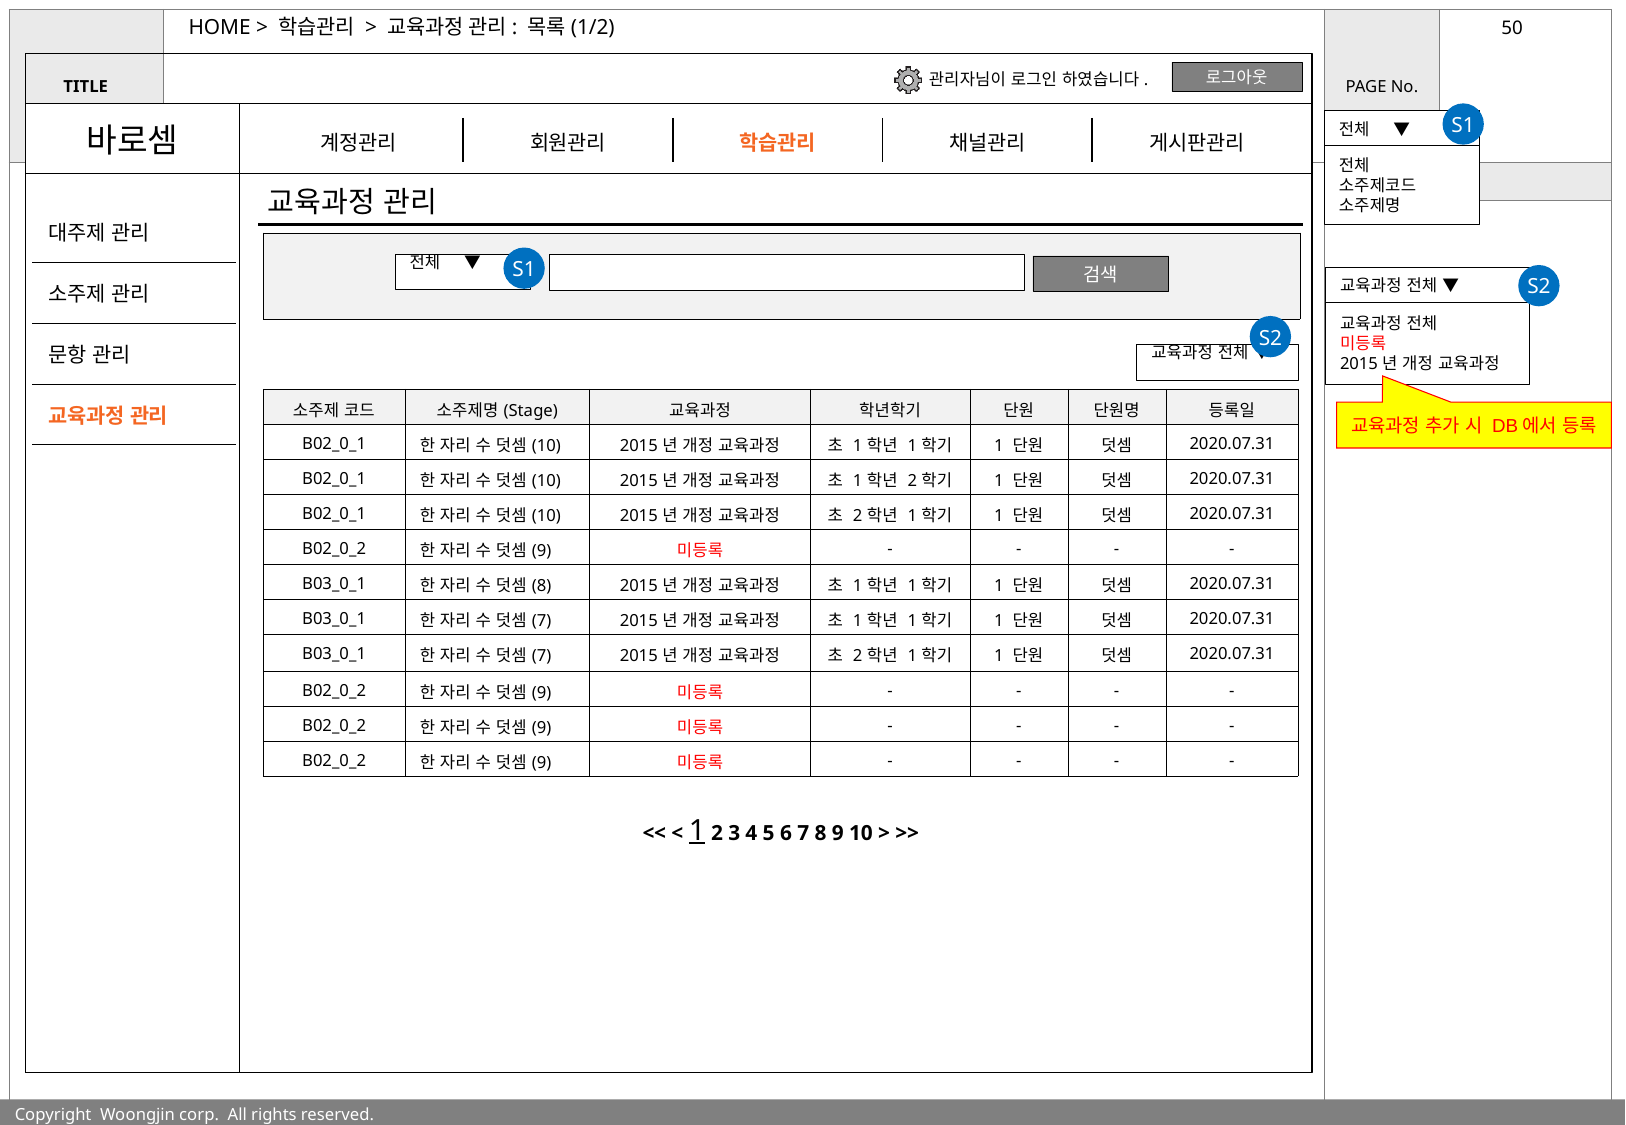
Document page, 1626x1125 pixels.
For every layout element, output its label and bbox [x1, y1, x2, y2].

table_header [406, 390, 589, 424]
table_cell [1069, 495, 1166, 529]
table_header [264, 234, 1300, 319]
table_cell [971, 742, 1068, 776]
table_cell [590, 742, 810, 776]
table_cell [590, 425, 810, 459]
table_header [590, 390, 810, 424]
table_header [264, 390, 405, 424]
table_cell [264, 530, 405, 564]
table_cell [1069, 707, 1166, 741]
table_cell [1069, 530, 1166, 564]
table_header [1167, 390, 1298, 424]
table_cell [971, 635, 1068, 671]
table_cell [1167, 707, 1298, 741]
table_cell [811, 742, 970, 776]
table_cell [971, 425, 1068, 459]
table_cell [971, 707, 1068, 741]
table_cell [1069, 460, 1166, 494]
table_cell [406, 565, 589, 599]
table_cell [34, 385, 234, 444]
table_cell [590, 672, 810, 706]
table_cell [590, 565, 810, 599]
table_cell [406, 530, 589, 564]
text_box [1323, 264, 1612, 448]
text_box [1322, 103, 1484, 227]
table_cell [811, 530, 970, 564]
table_cell [1069, 742, 1166, 776]
table_cell [1167, 495, 1298, 529]
text_box [25, 103, 1313, 1073]
table_cell [406, 600, 589, 634]
table_cell [590, 707, 810, 741]
table_header [674, 120, 882, 156]
table_header [34, 202, 234, 262]
table_cell [1167, 672, 1298, 706]
table_cell [590, 495, 810, 529]
table_cell [264, 565, 405, 599]
table_cell [406, 495, 589, 529]
table_cell [1167, 742, 1298, 776]
table_cell [264, 742, 405, 776]
table_cell [811, 460, 970, 494]
table_cell [264, 425, 405, 459]
table_cell [811, 635, 970, 671]
text_box [547, 253, 1027, 292]
table_cell [811, 495, 970, 529]
table_header [254, 120, 462, 156]
table_cell [1167, 600, 1298, 634]
table_cell [264, 460, 405, 494]
table_cell [1069, 672, 1166, 706]
text_box [1134, 315, 1300, 382]
text_box [263, 803, 1299, 854]
table_cell [406, 707, 589, 741]
table_cell [1167, 425, 1298, 459]
table_cell [264, 495, 405, 529]
table_cell [1069, 565, 1166, 599]
table_cell [1069, 425, 1166, 459]
table_cell [971, 600, 1068, 634]
table_cell [406, 425, 589, 459]
table_cell [264, 707, 405, 741]
table_cell [971, 672, 1068, 706]
table_cell [1167, 460, 1298, 494]
table_cell [971, 460, 1068, 494]
table_cell [971, 565, 1068, 599]
table_cell [406, 460, 589, 494]
table_cell [34, 263, 234, 323]
table_cell [590, 600, 810, 634]
table_cell [1069, 635, 1166, 671]
table_header [1093, 120, 1301, 156]
table_cell [811, 672, 970, 706]
table_header [464, 120, 672, 156]
table_cell [811, 565, 970, 599]
table_header [811, 390, 970, 424]
table_header [883, 120, 1091, 156]
text_box [176, 13, 615, 39]
table_cell [971, 495, 1068, 529]
table_cell [590, 635, 810, 671]
table_cell [264, 672, 405, 706]
table_cell [590, 530, 810, 564]
table_cell [811, 600, 970, 634]
table_cell [1069, 600, 1166, 634]
table_header [971, 390, 1068, 424]
table_cell [406, 672, 589, 706]
text_box [393, 247, 545, 292]
table_cell [406, 742, 589, 776]
text_box [252, 175, 1304, 226]
table_cell [1167, 635, 1298, 671]
table_cell [406, 635, 589, 671]
table_header [1069, 390, 1166, 424]
table_cell [1167, 565, 1298, 599]
text_box [928, 60, 1304, 94]
table_cell [34, 324, 234, 384]
table_cell [971, 530, 1068, 564]
table_cell [811, 707, 970, 741]
text_box [1031, 254, 1171, 293]
table_cell [264, 635, 405, 671]
table_cell [811, 425, 970, 459]
table_cell [590, 460, 810, 494]
picture [894, 66, 923, 95]
table_cell [1167, 530, 1298, 564]
table_cell [264, 600, 405, 634]
